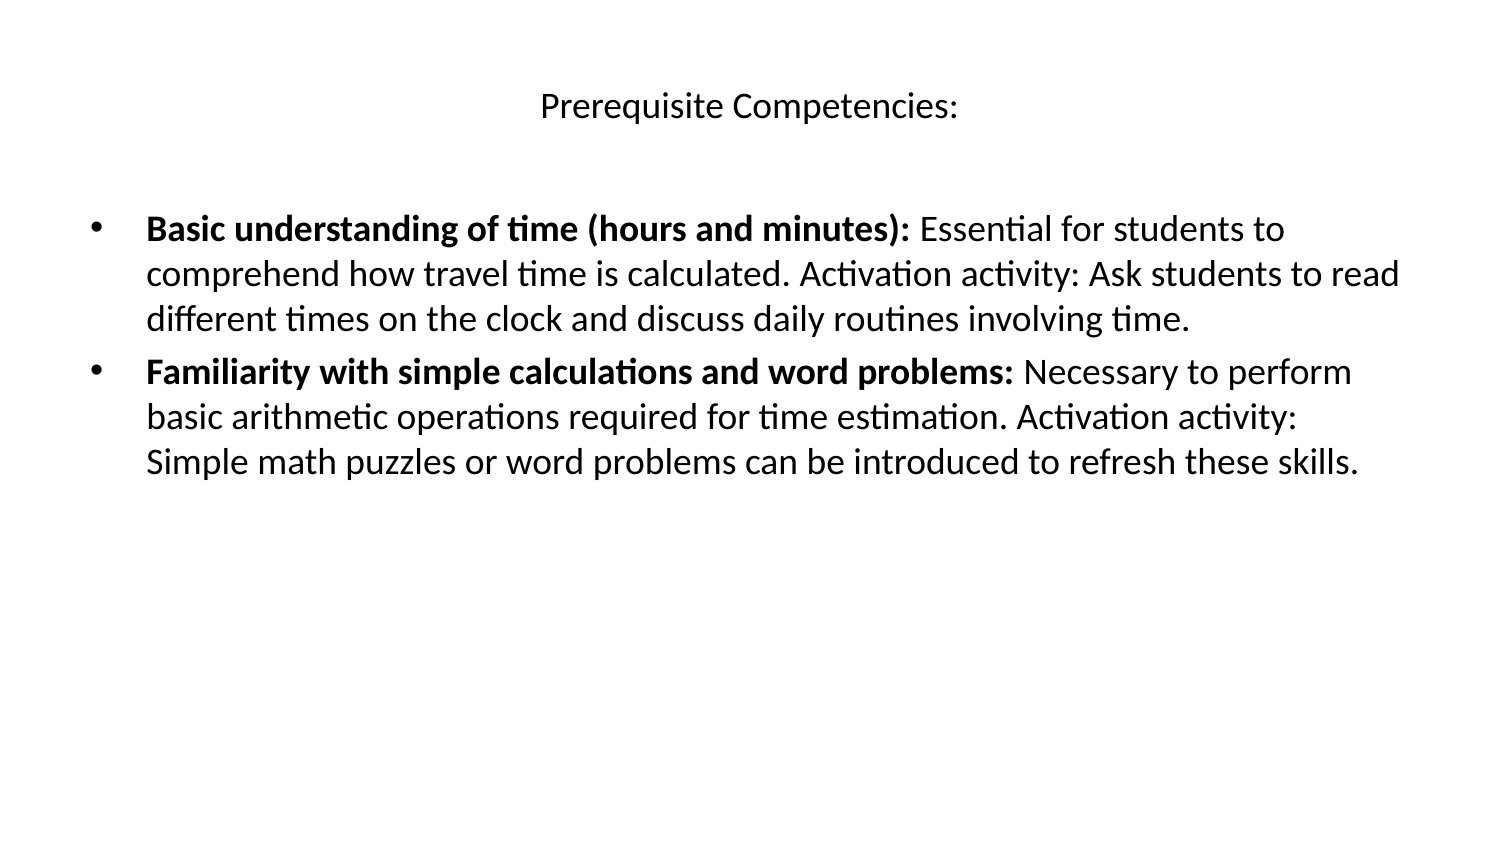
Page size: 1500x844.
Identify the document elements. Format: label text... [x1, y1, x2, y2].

title Prerequisite Competencies: [75, 33, 1425, 175]
list Basic understanding of time (hours and minutes): Essential for students to comprehend how travel time is calculated. Activation activity: Ask students to read different times on the clock and discuss daily routines involving time. Familiarity with simple calculations and word problems: Necessary to perform basic arithmetic operations required for time estimation. Activation activity: Simple math puzzles or word problems can be introduced to refresh these skills. [75, 196, 1425, 754]
